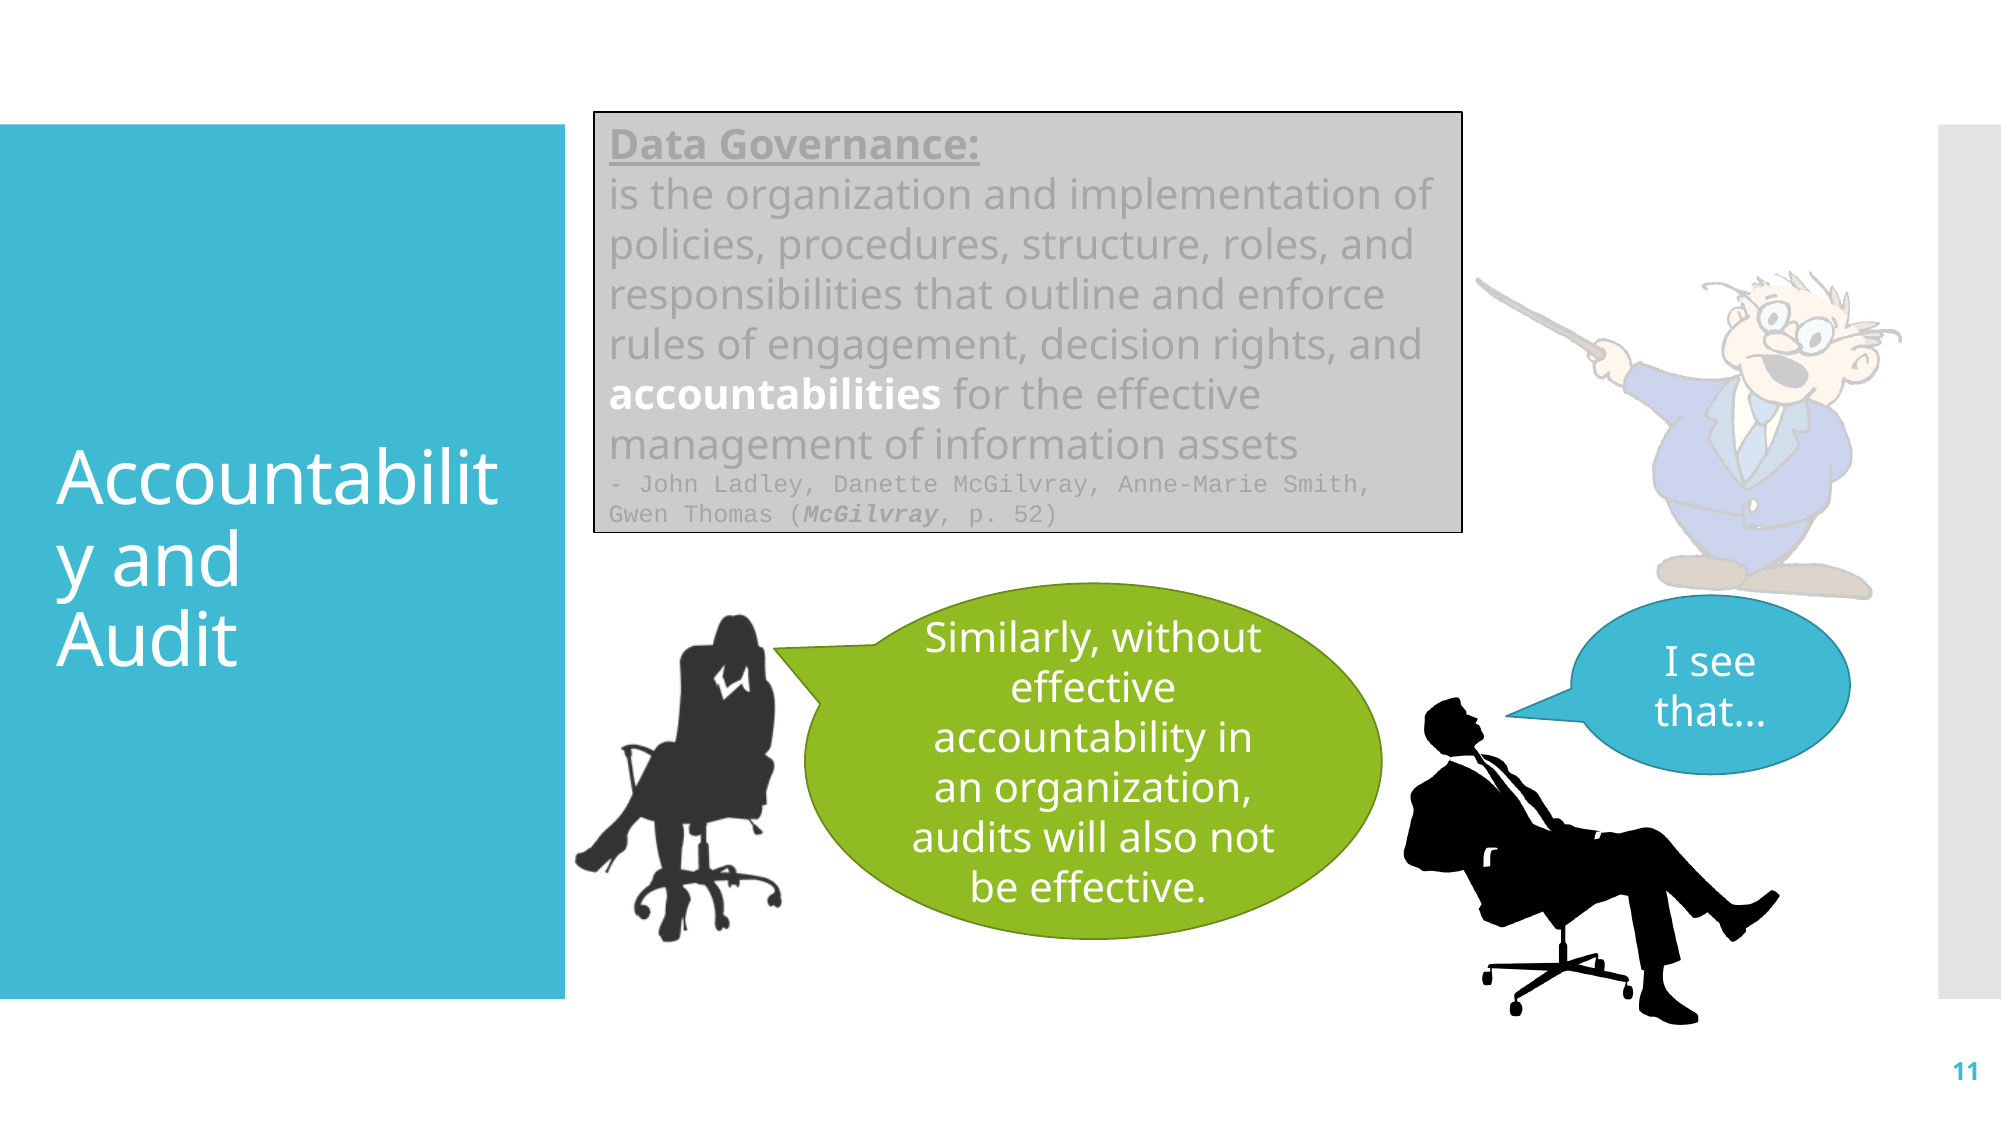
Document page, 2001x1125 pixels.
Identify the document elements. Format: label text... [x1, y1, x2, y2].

picture [500, 600, 857, 957]
slide_number 11 [1744, 1042, 1996, 1103]
picture [1400, 694, 1783, 1028]
title Accountability and Audit [41, 184, 525, 940]
text_box Data Governance: is the organization and implementation of policies, procedures, structure, roles, and responsibilities that outline and enforce rules of engagement, decision rights, and accountabilities for the effective management of information assets - John Ladley, Danette McGilvray, Anne-Marie Smith, Gwen Thomas (McGilvray, p. 52) [593, 111, 1463, 533]
text_box I see that… [1556, 613, 1851, 763]
text_box Similarly, without effective accountability in an organization, audits will also not be effective. [857, 582, 1383, 940]
picture [1461, 237, 1912, 613]
